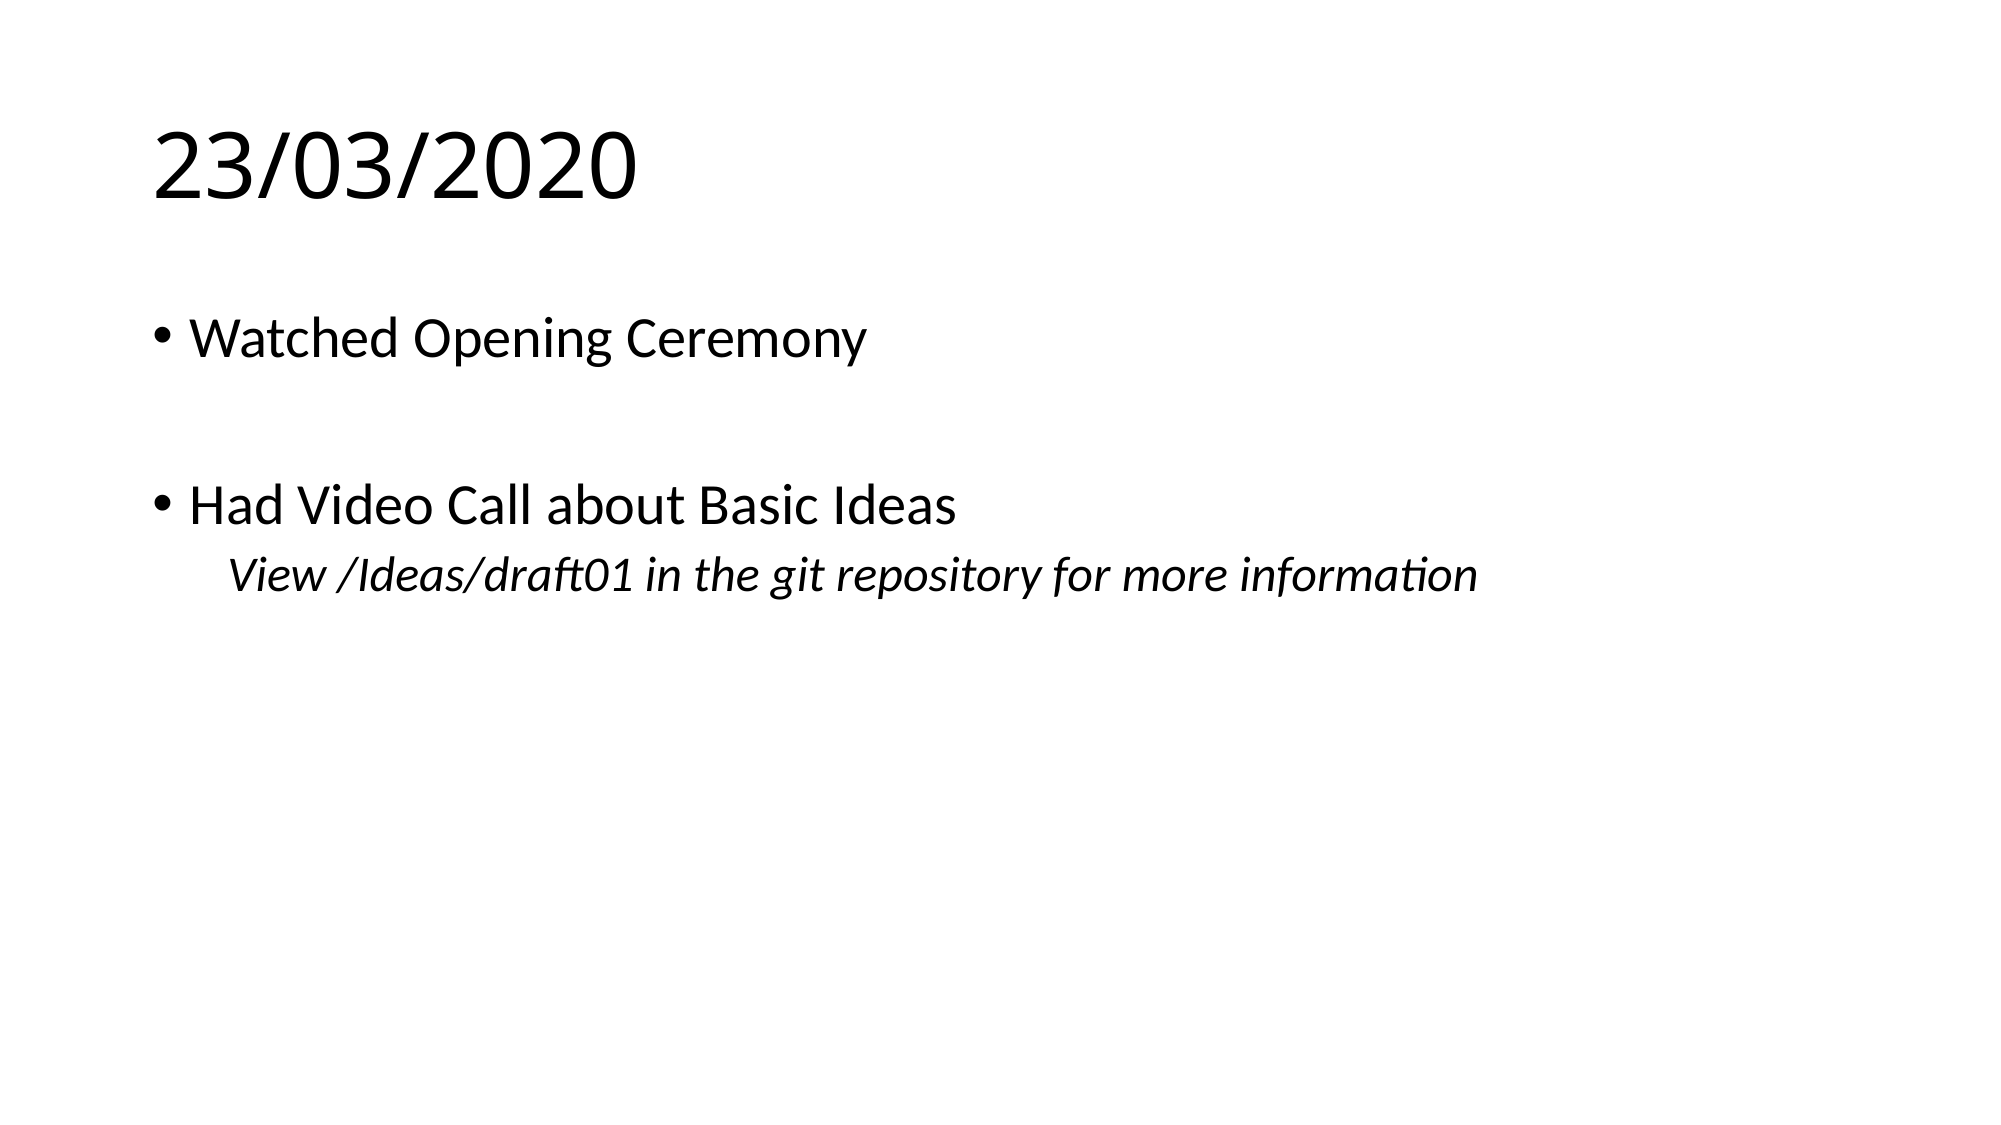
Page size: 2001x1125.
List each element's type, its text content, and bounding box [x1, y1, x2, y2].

title 23/03/2020 [137, 59, 1863, 278]
list Watched Opening Ceremony Had Video Call about Basic Ideas View /Ideas/draft01 in the git repository for more information [137, 299, 1863, 1014]
